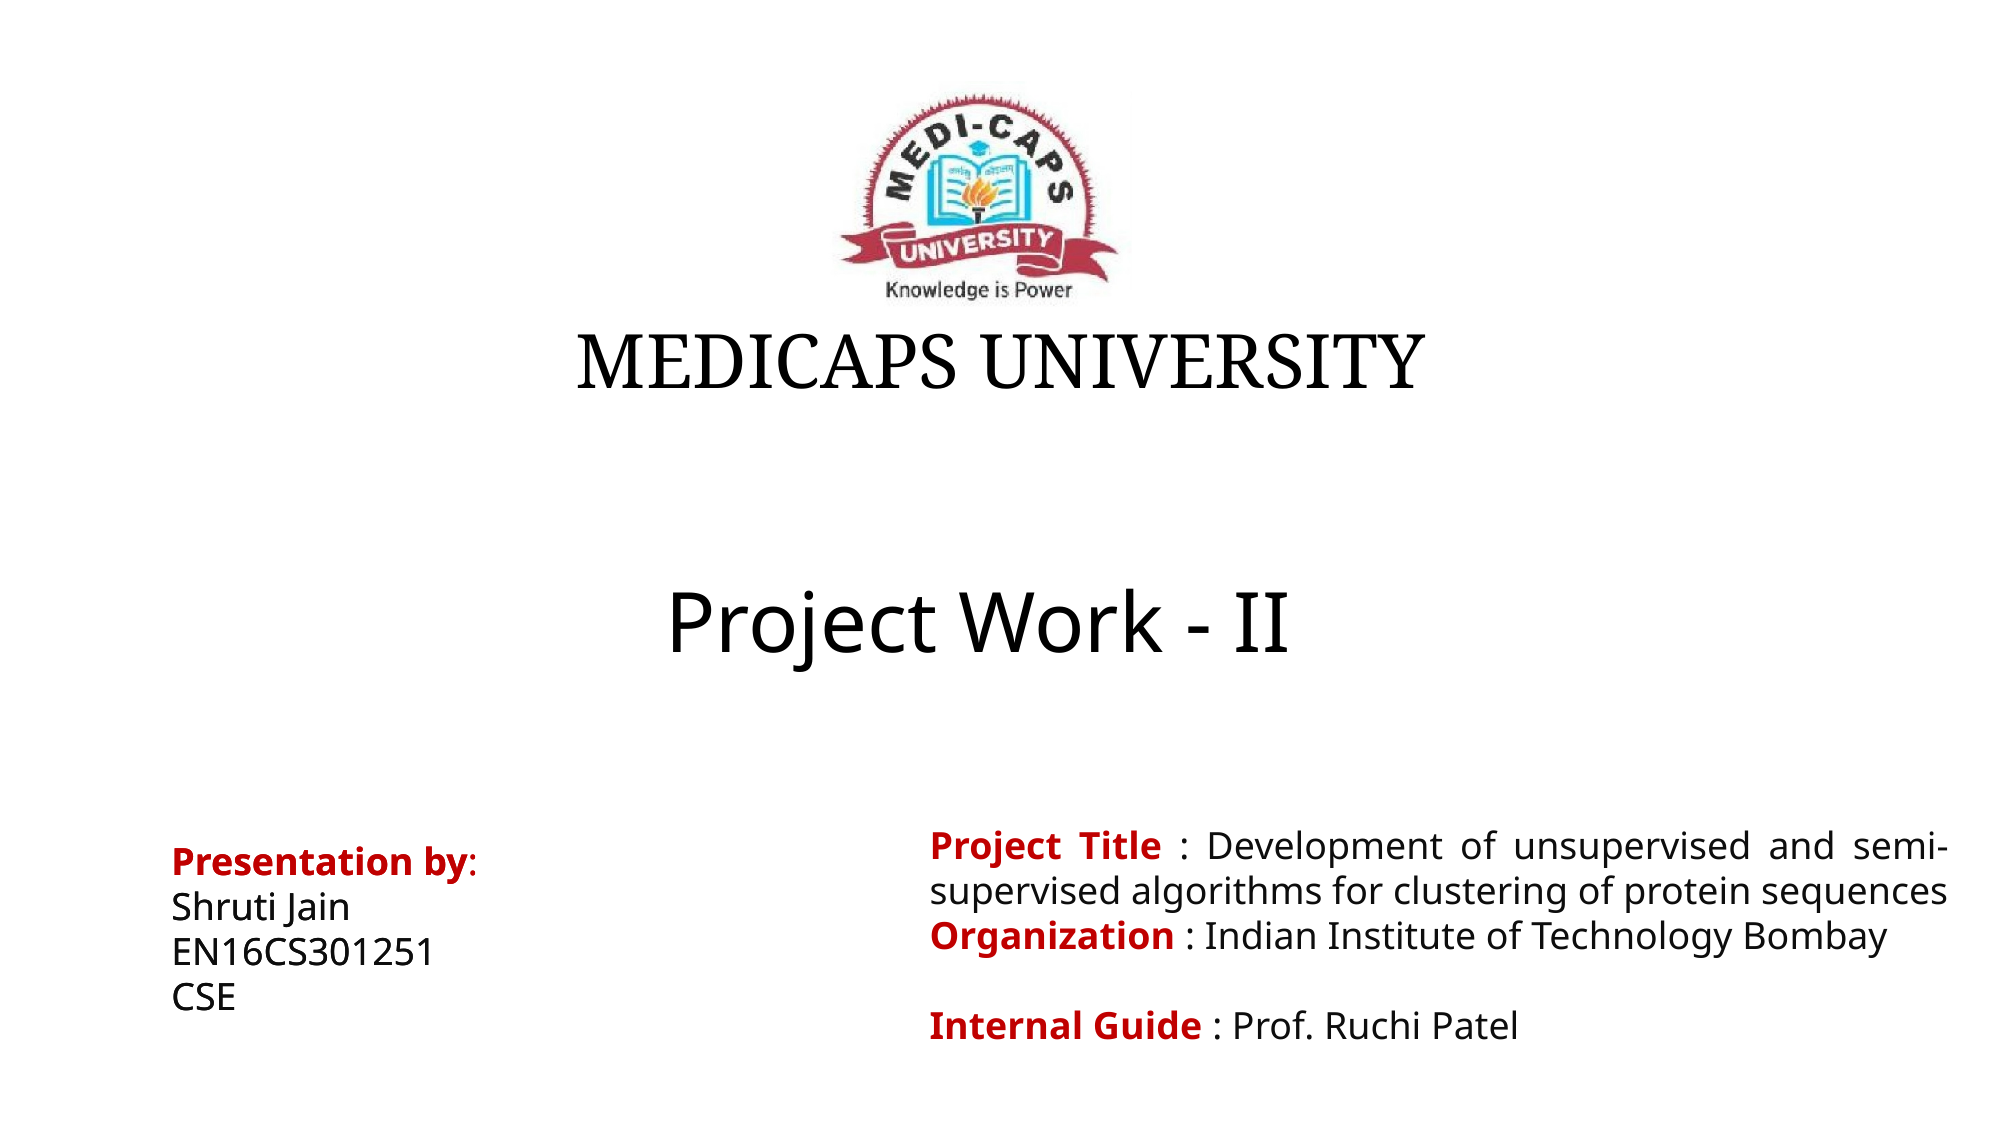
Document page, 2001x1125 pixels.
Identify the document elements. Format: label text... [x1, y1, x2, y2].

picture [824, 81, 1132, 307]
text_box Project Title : Development of unsupervised and semi-supervised algorithms for clustering of protein sequences Organization : Indian Institute of Technology Bombay Internal Guide : Prof. Ruchi Patel [914, 814, 1965, 1125]
title Project Work - II [377, 427, 1580, 679]
text_box Presentation by: Shruti Jain EN16CS301251 CSE [156, 785, 641, 1026]
text_box MEDICAPS UNIVERSITY [488, 306, 1514, 412]
